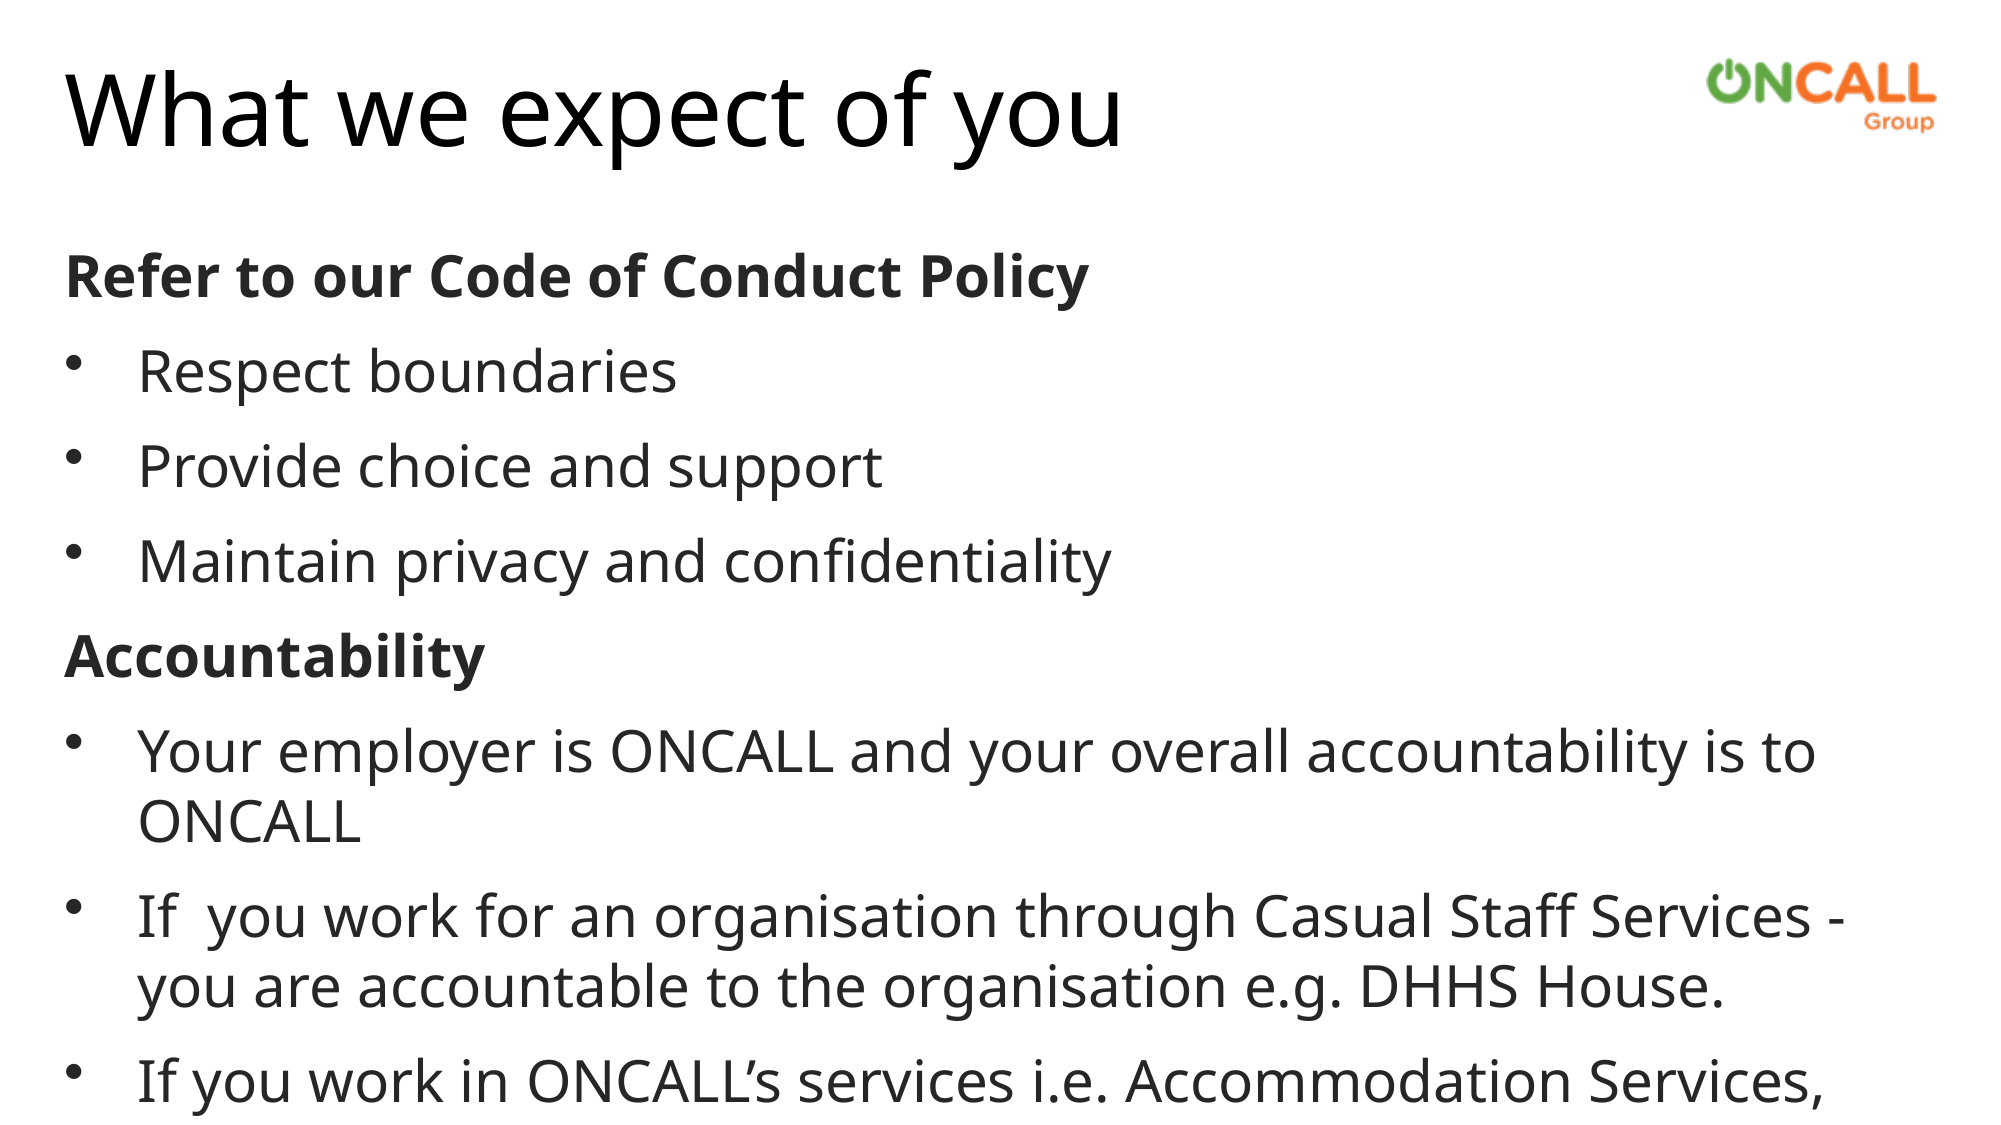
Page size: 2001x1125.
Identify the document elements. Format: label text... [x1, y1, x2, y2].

list Refer to our Code of Conduct Policy Respect boundaries Provide choice and support Maintain privacy and confidentiality Accountability Your employer is ONCALL and your overall accountability is to ONCALL If you work for an organisation through Casual Staff Services - you are accountable to the organisation e.g. DHHS House. If you work in ONCALL’s services i.e. Accommodation Services, OOHC or Client Services - accountable to ONCALL [49, 231, 1951, 1059]
title What we expect of you [49, 30, 1951, 183]
